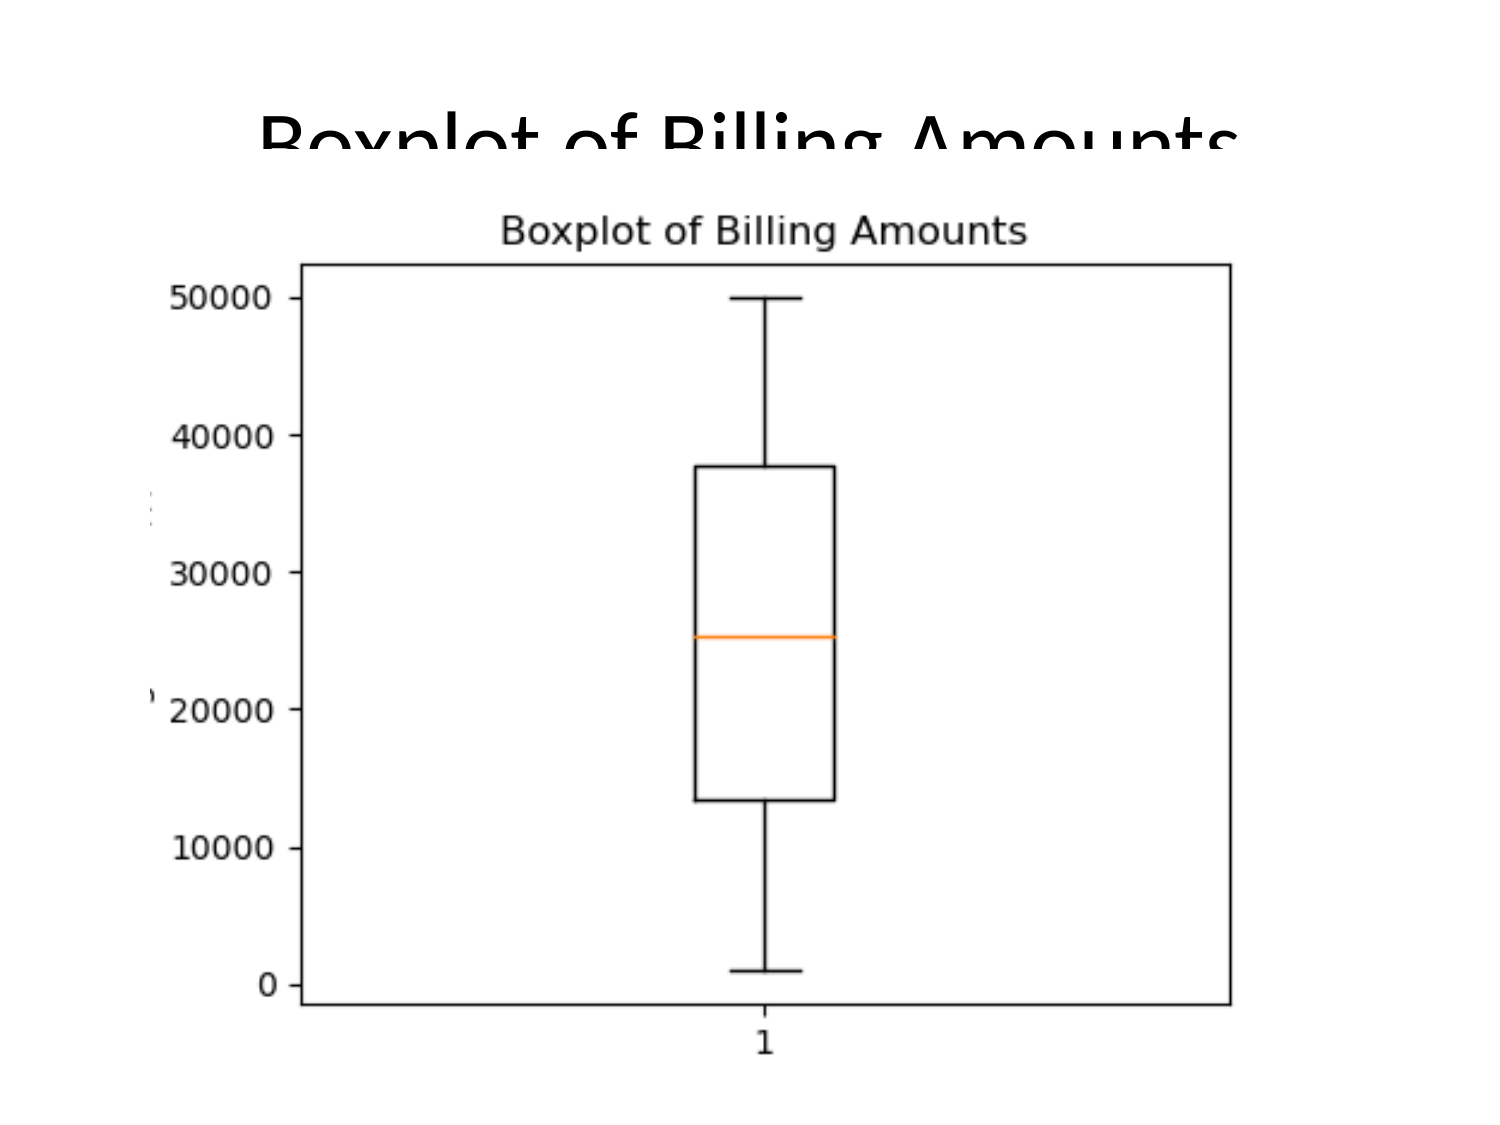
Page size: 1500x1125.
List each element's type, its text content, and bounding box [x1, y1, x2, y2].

title Boxplot of Billing Amounts [75, 45, 1425, 233]
picture [149, 149, 1351, 1111]
